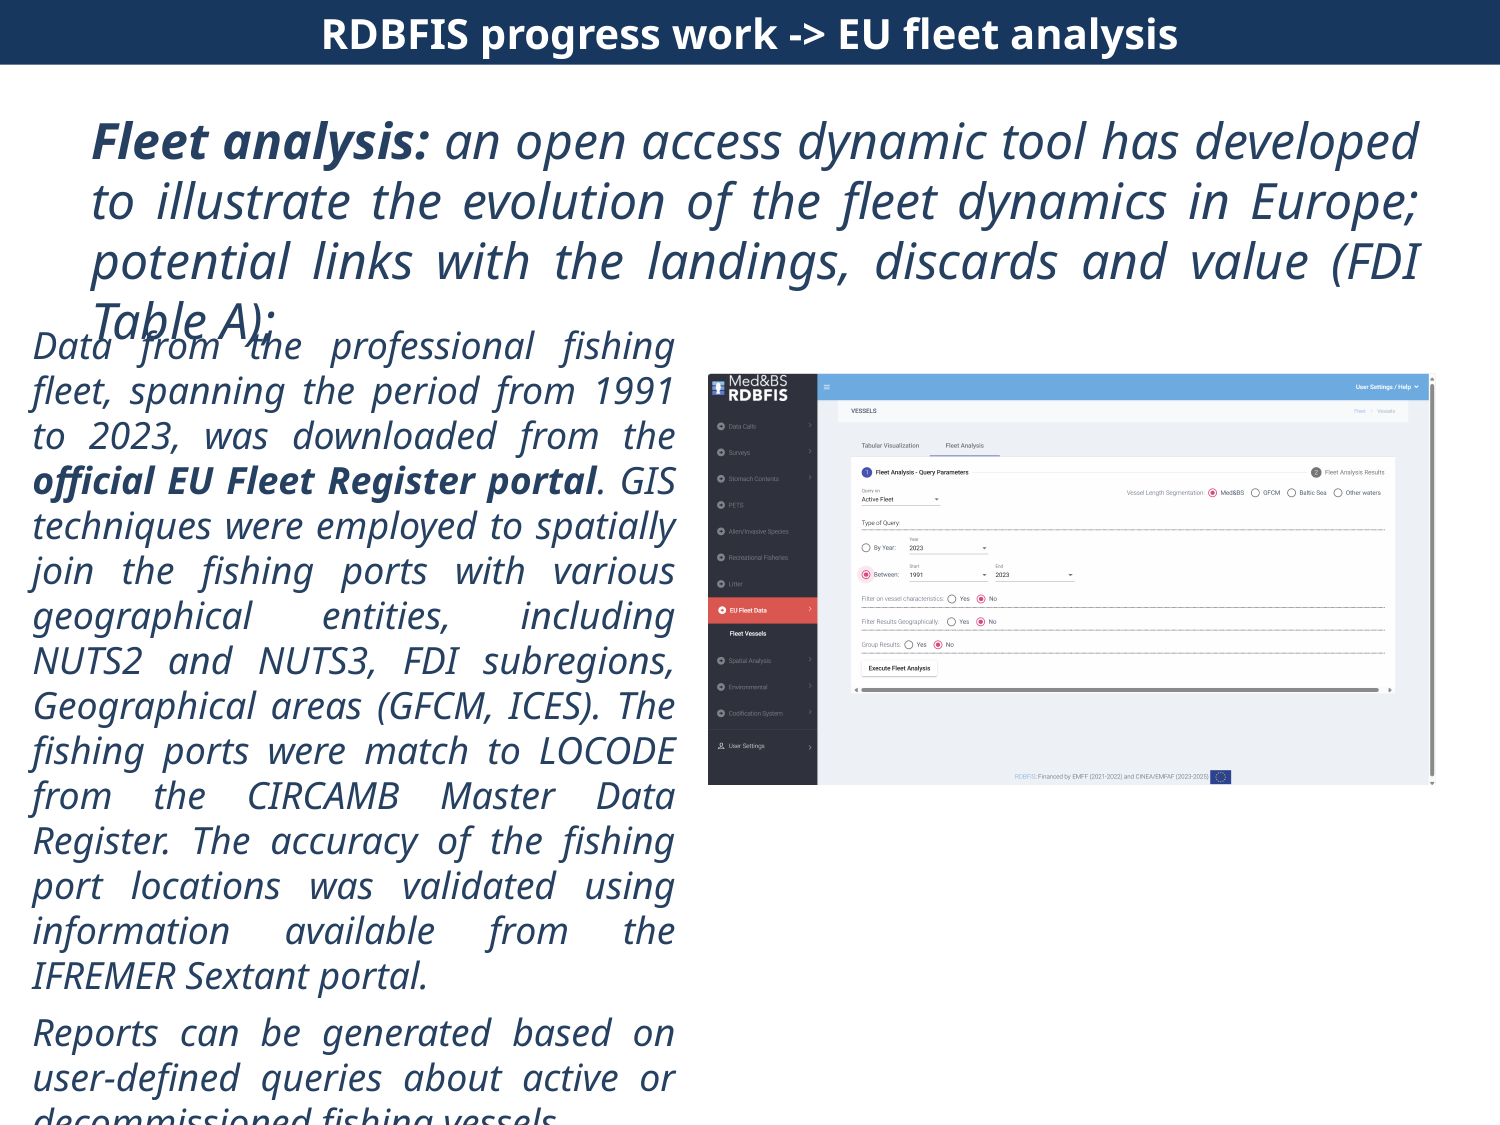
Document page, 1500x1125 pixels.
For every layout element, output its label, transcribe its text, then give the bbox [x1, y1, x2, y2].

text_box Fleet analysis: an open access dynamic tool has developed to illustrate the evolution of the fleet dynamics in Europe; potential links with the landings, discards and value (FDI Table A); [76, 101, 1436, 357]
text_box RDBFIS progress work -> EU fleet analysis [0, 0, 1500, 65]
picture [708, 373, 1436, 786]
text_box Data from the professional fishing fleet, spanning the period from 1991 to 2023, was downloaded from the official EU Fleet Register portal. GIS techniques were employed to spatially join the fishing ports with various geographical entities, including NUTS2 and NUTS3, FDI subregions, Geographical areas (GFCM, ICES). The fishing ports were match to LOCODE from the CIRCAMB Master Data Register. The accuracy of the fishing port locations was validated using information available from the IFREMER Sextant portal. Reports can be generated based on user-defined queries about active or decommissioned fishing vessels [17, 314, 691, 1125]
